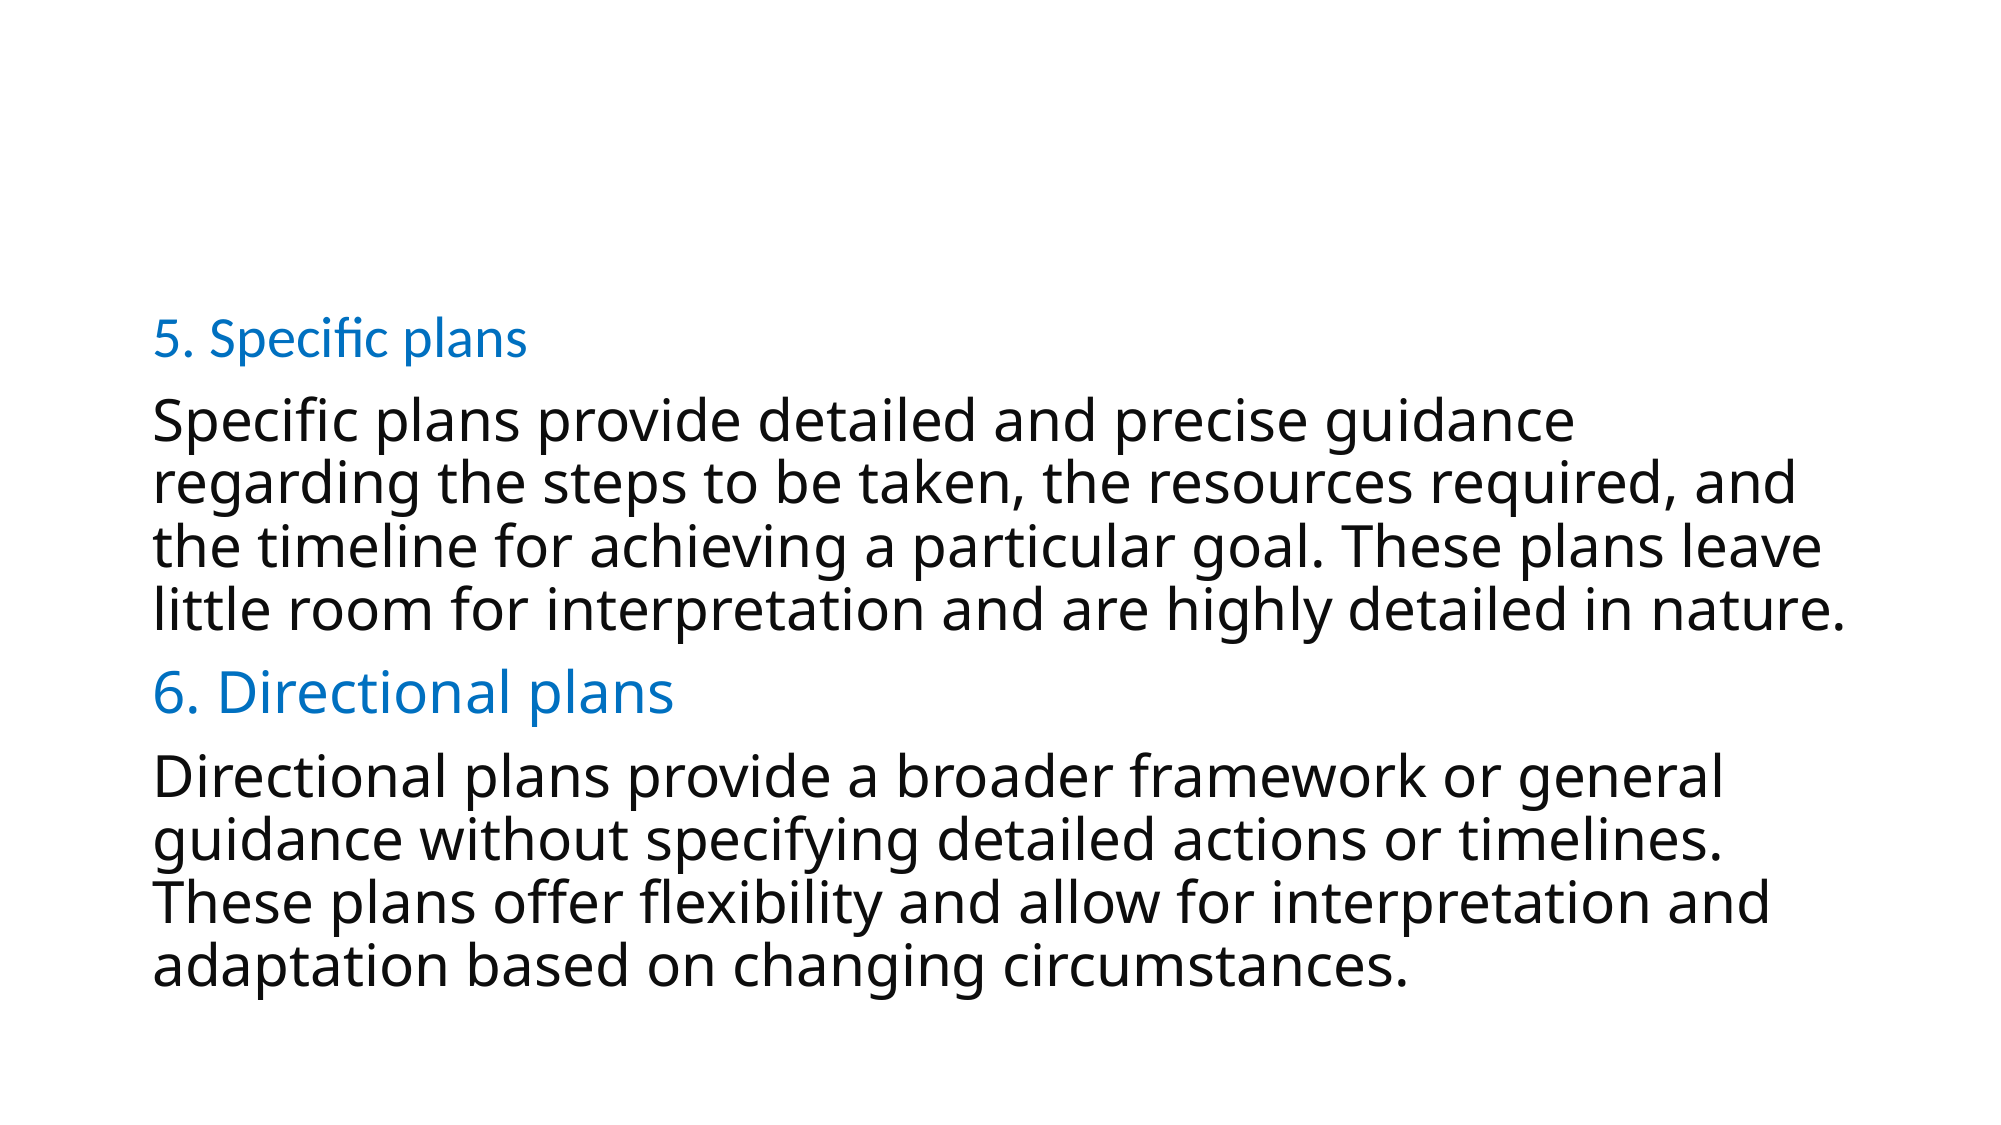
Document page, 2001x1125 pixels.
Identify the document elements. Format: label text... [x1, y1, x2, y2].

list 5. Specific plans Specific plans provide detailed and precise guidance regarding the steps to be taken, the resources required, and the timeline for achieving a particular goal. These plans leave little room for interpretation and are highly detailed in nature. 6. Directional plans Directional plans provide a broader framework or general guidance without specifying detailed actions or timelines. These plans offer flexibility and allow for interpretation and adaptation based on changing circumstances. [137, 299, 1863, 1014]
